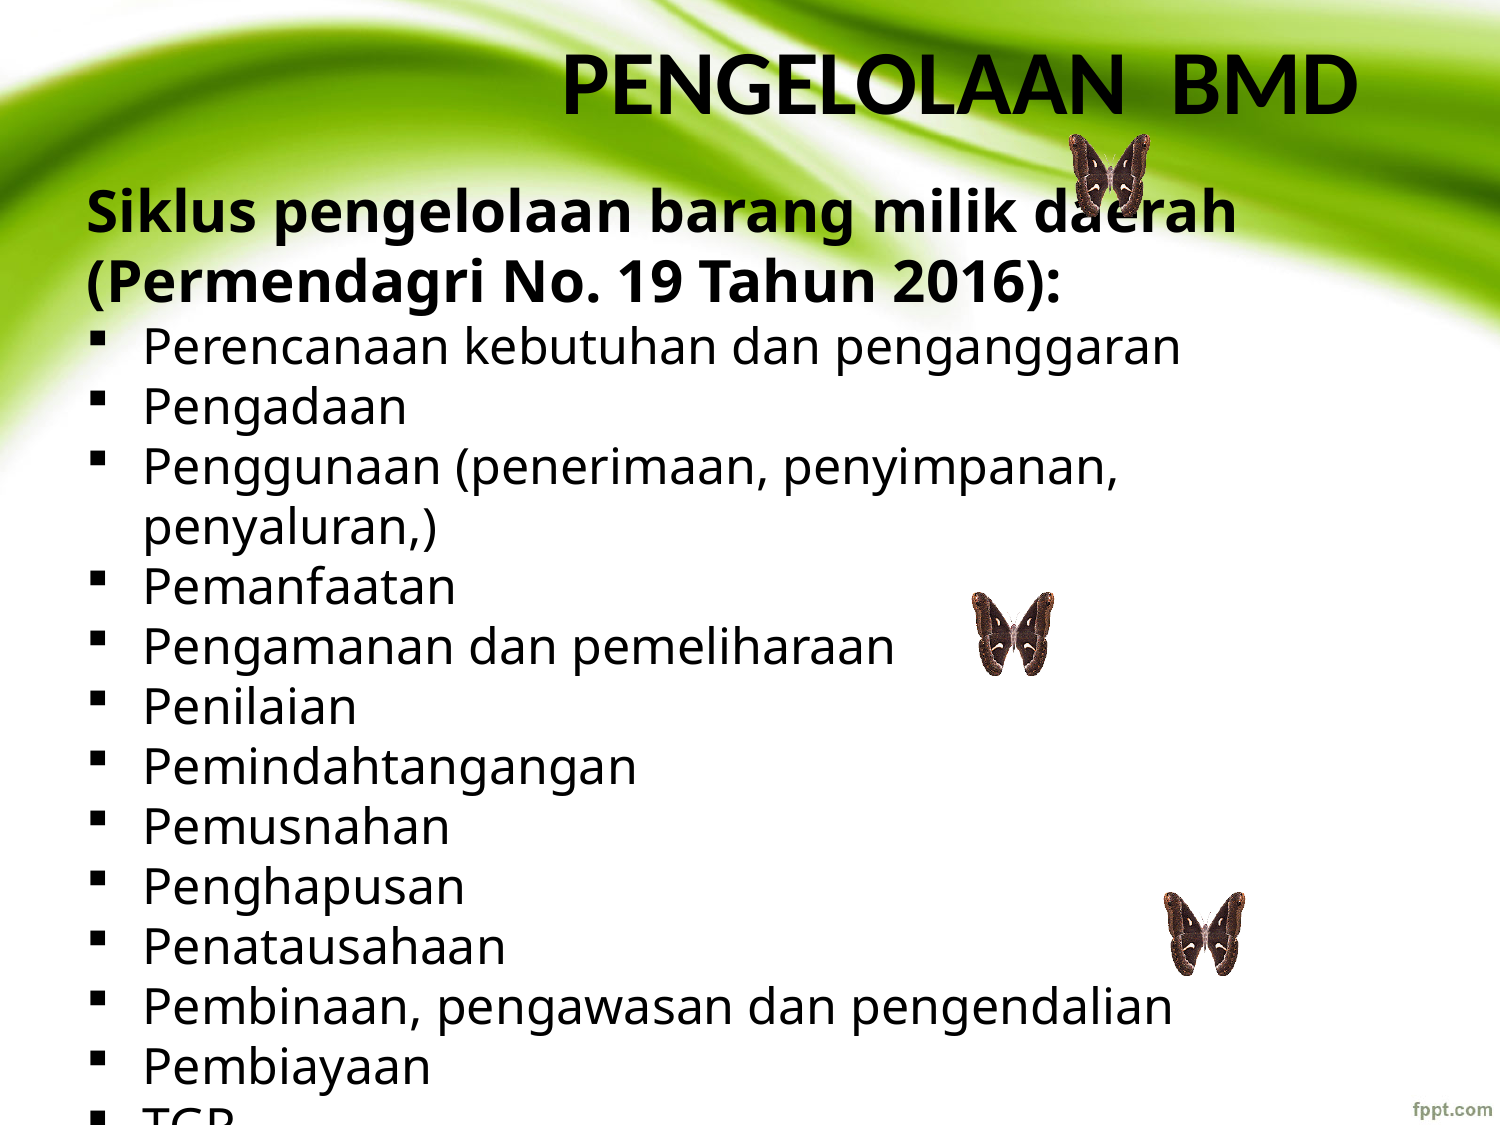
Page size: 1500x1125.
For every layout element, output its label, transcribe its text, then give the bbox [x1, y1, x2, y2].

picture [0, 0, 1500, 1125]
list Siklus pengelolaan barang milik daerah (Permendagri No. 19 Tahun 2016): Perencanaan kebutuhan dan penganggaran Pengadaan Penggunaan (penerimaan, penyimpanan, penyaluran,) Pemanfaatan Pengamanan dan pemeliharaan Penilaian Pemindahtangangan Pemusnahan Penghapusan Penatausahaan Pembinaan, pengawasan dan pengendalian Pembiayaan TGR [71, 166, 1300, 1108]
title PENGELOLAAN BMD [442, 0, 1500, 155]
